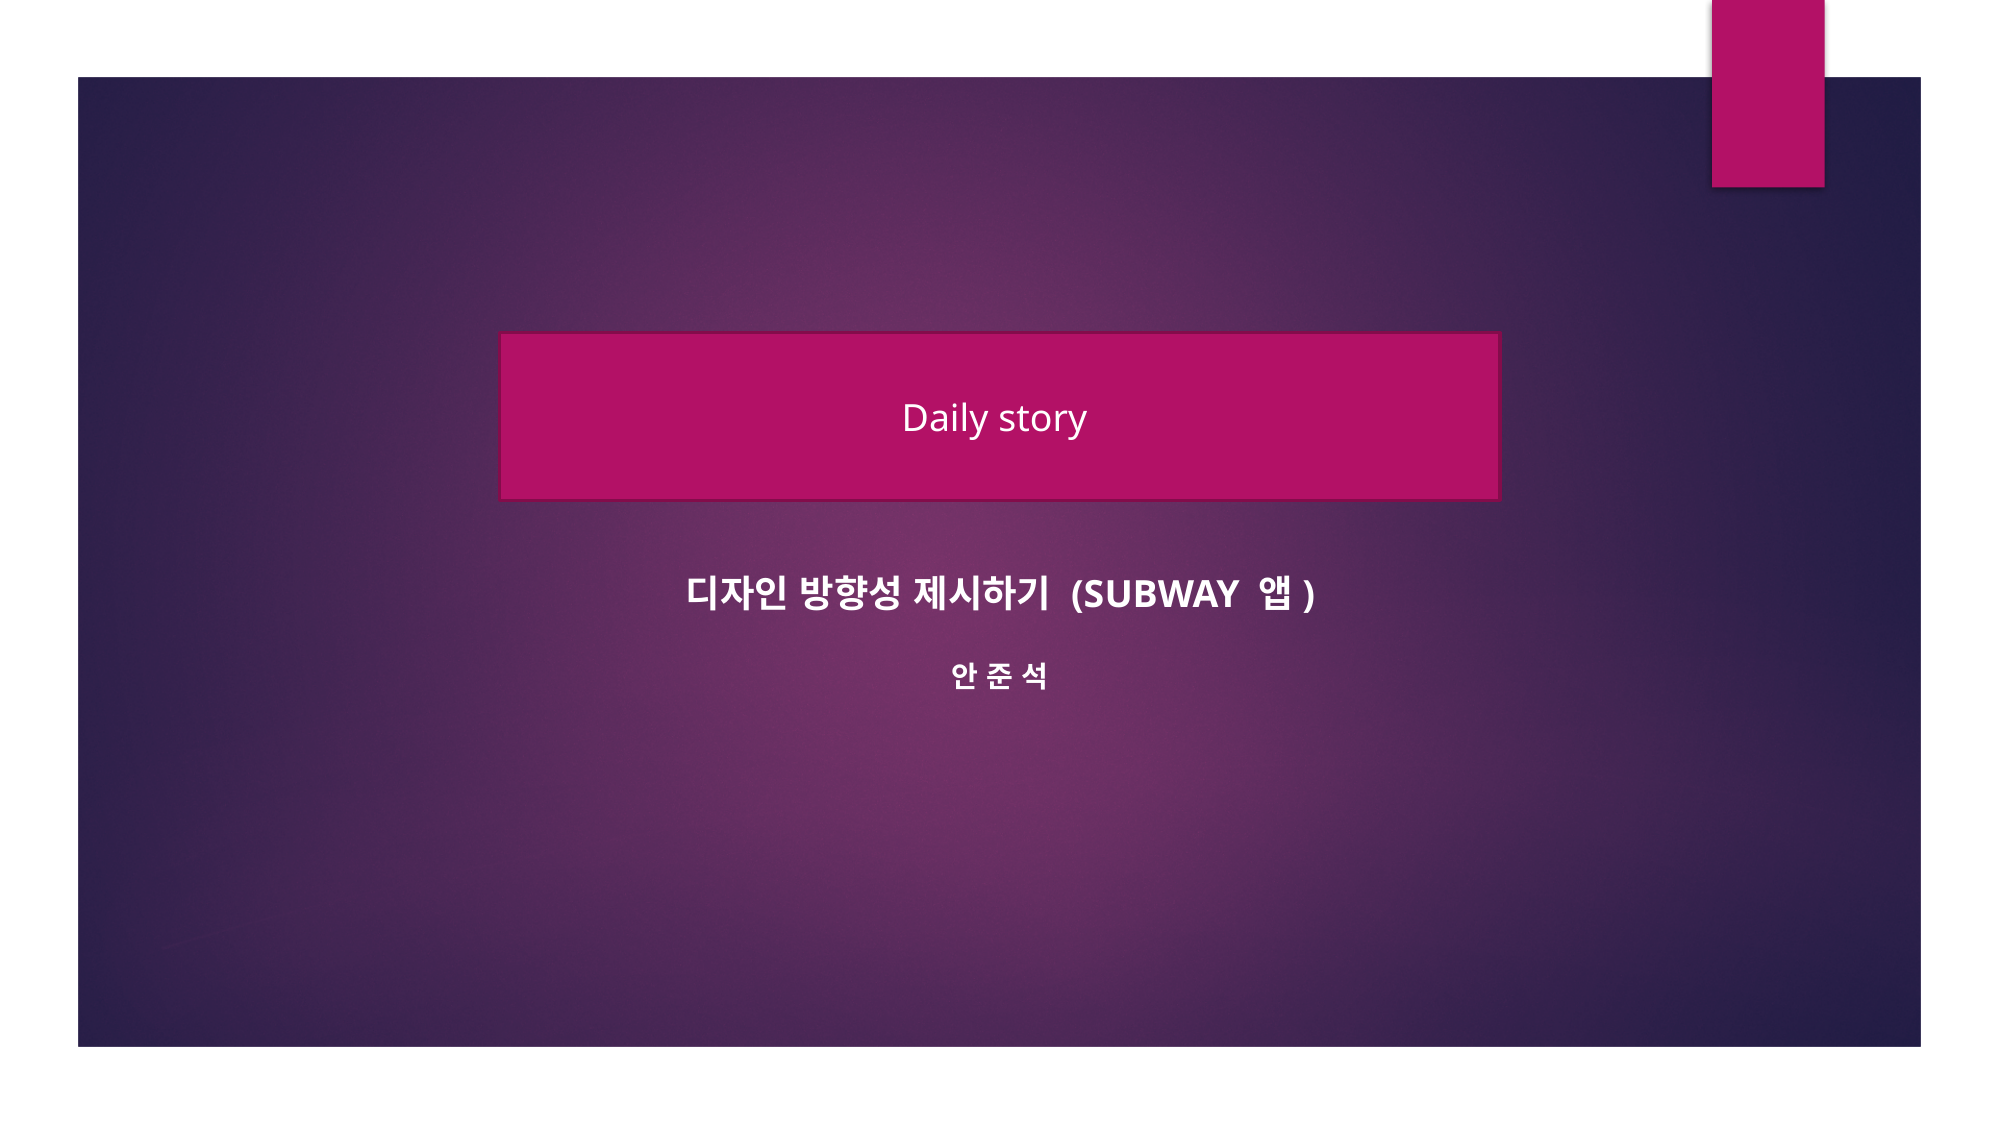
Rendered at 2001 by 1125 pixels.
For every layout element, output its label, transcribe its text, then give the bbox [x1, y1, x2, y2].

text_box Daily story [498, 331, 1502, 502]
subtitle 디자인 방향성 제시하기 (Subway 앱) [500, 562, 1500, 655]
text_box 안 준 석 [0, 655, 2000, 748]
